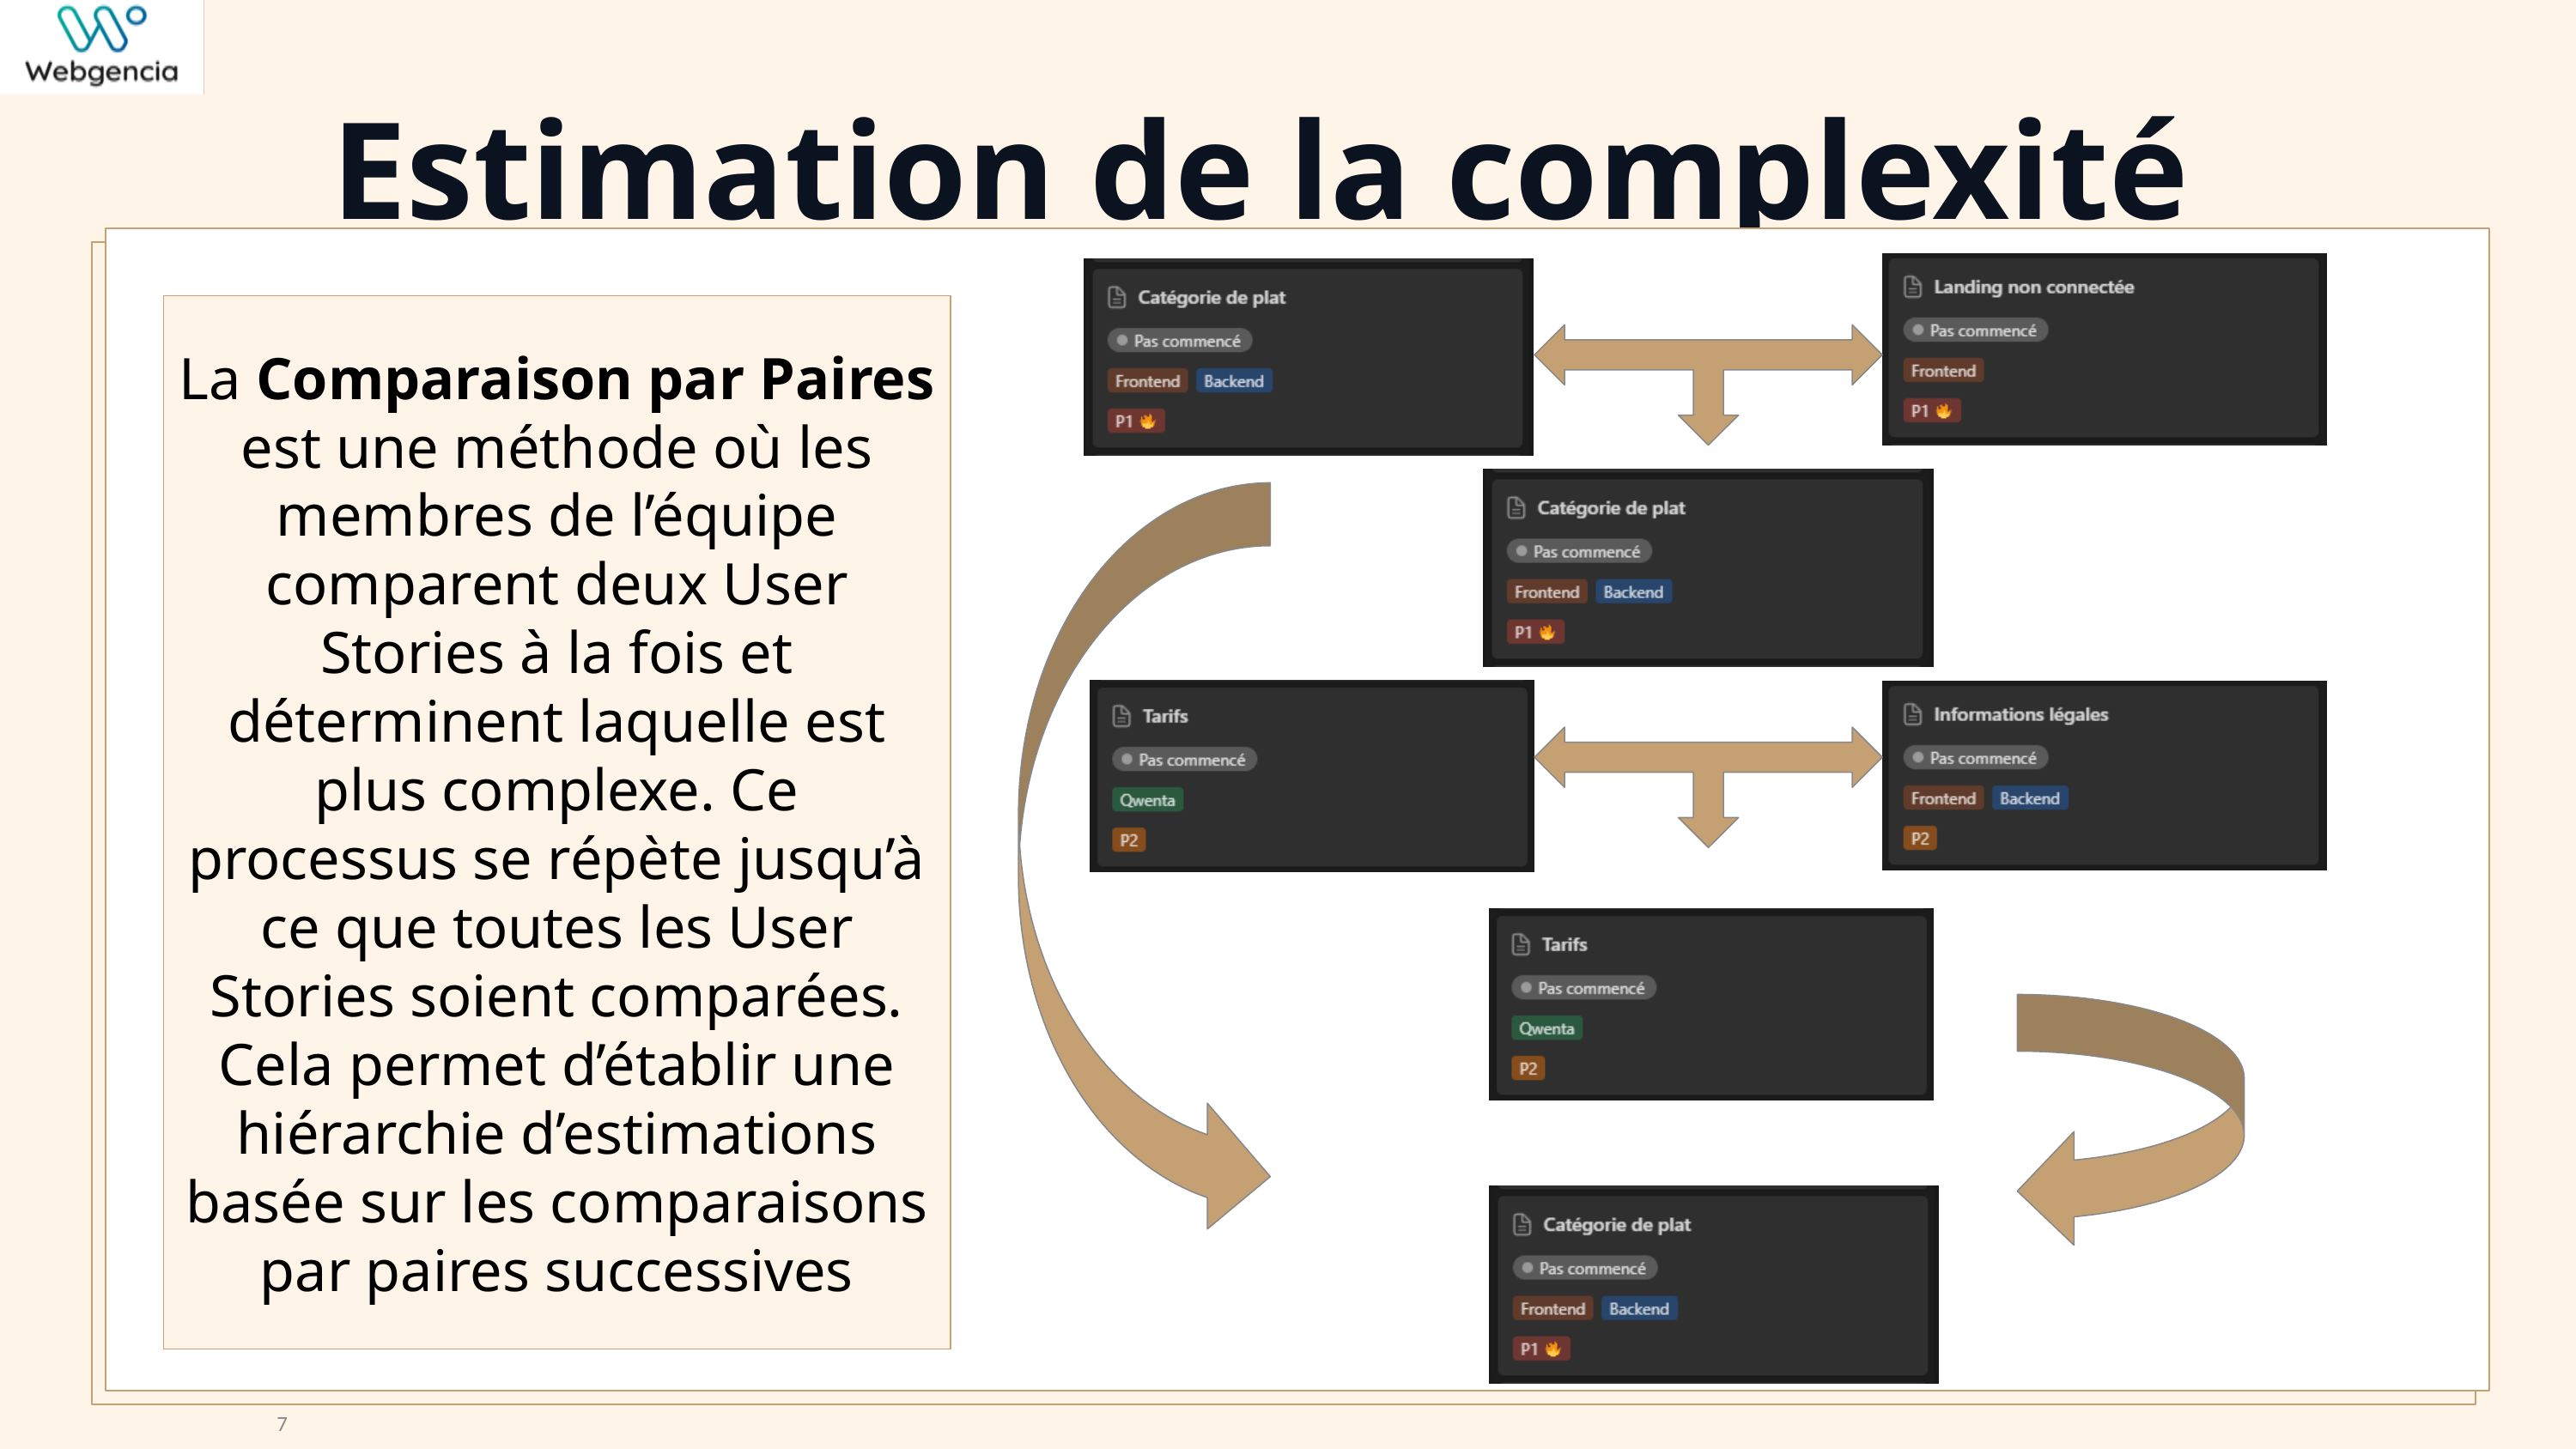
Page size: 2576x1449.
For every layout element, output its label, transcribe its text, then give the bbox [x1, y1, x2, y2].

picture [1488, 1185, 1939, 1384]
text_box La Comparaison par Paires est une méthode où les membres de l’équipe comparent deux User Stories à la fois et déterminent laquelle est plus complexe. Ce processus se répète jusqu’à ce que toutes les User Stories soient comparées. Cela permet d’établir une hiérarchie d’estimations basée sur les comparaisons par paires successives [163, 295, 951, 1349]
picture [1483, 469, 1934, 667]
picture [0, 0, 205, 94]
picture [1881, 252, 2327, 446]
text_box [92, 241, 2476, 1404]
text_box [1018, 482, 1271, 1229]
picture [1488, 907, 1934, 1100]
slide_number ‹#› [0, 1397, 301, 1449]
picture [1090, 679, 1535, 872]
text_box [1540, 727, 1877, 848]
text_box [106, 227, 2489, 1391]
text_box [2017, 994, 2245, 1246]
picture [1881, 681, 2327, 871]
text_box Estimation de la complexité [116, 52, 2405, 227]
picture [1084, 258, 1534, 457]
text_box [1537, 324, 1877, 446]
